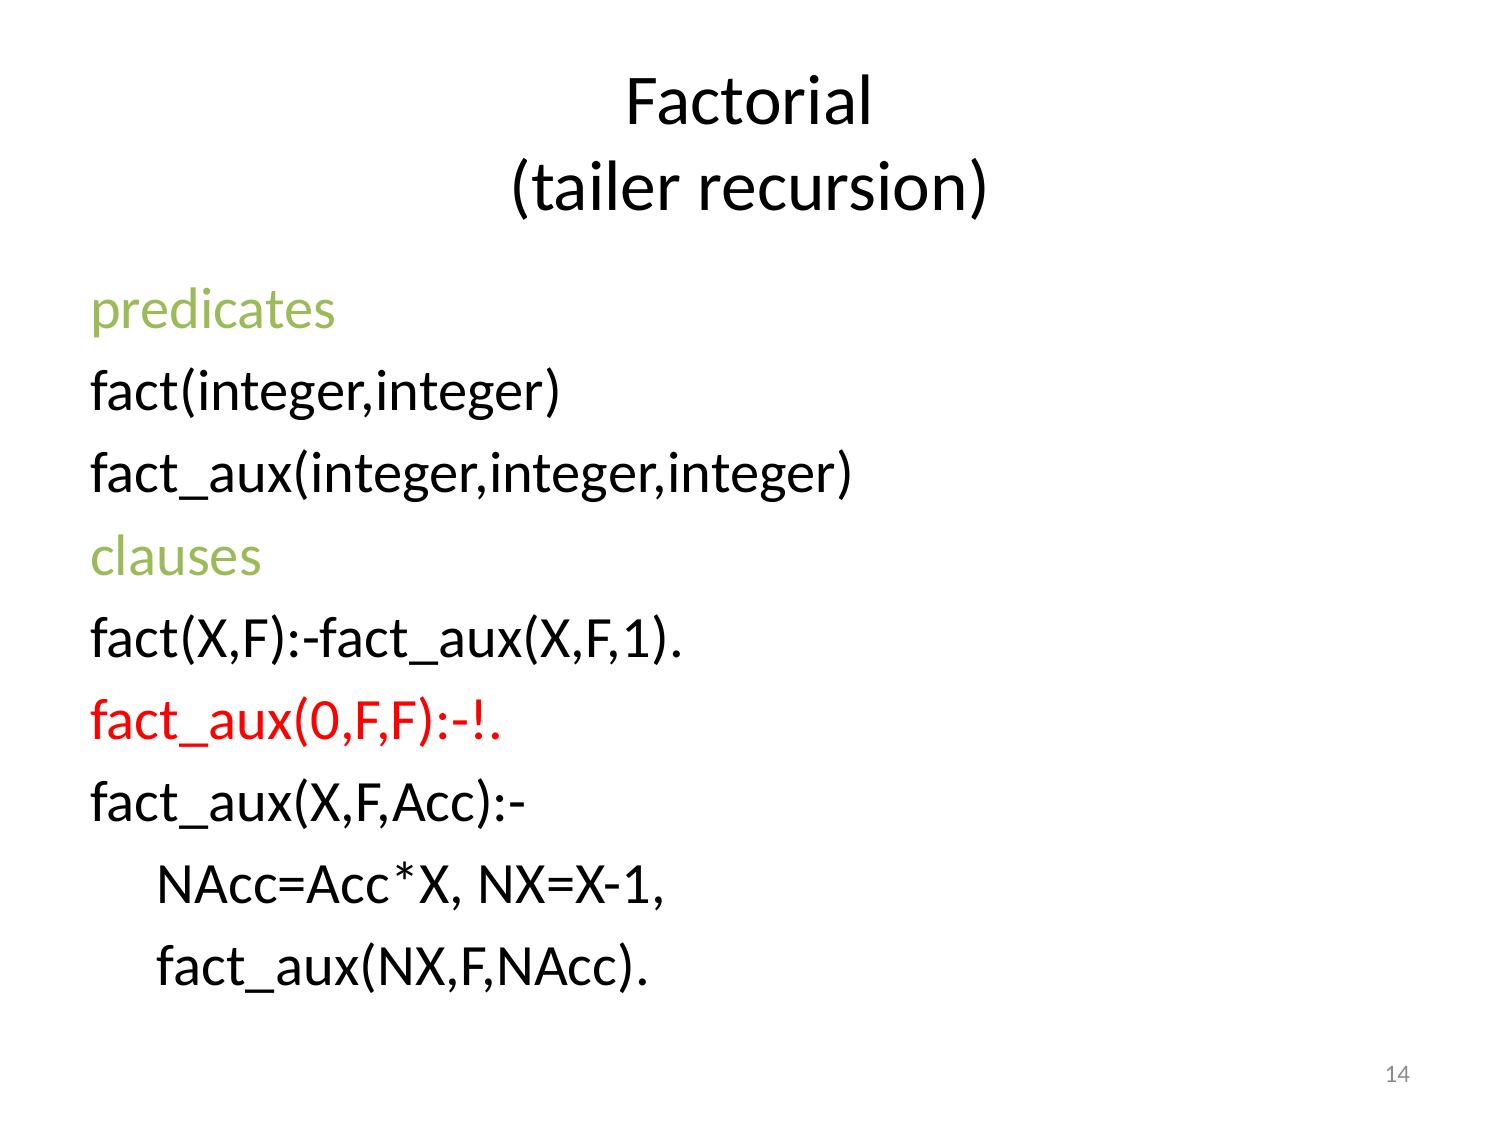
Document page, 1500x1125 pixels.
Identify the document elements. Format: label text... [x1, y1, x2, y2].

title Factorial (tailer recursion) [75, 45, 1425, 233]
slide_number 14 [1074, 1042, 1425, 1103]
list predicates fact(integer,integer) fact_aux(integer,integer,integer) clauses fact(X,F):-fact_aux(X,F,1). fact_aux(0,F,F):-!. fact_aux(X,F,Acc):- NAcc=Acc*X, NX=X-1, fact_aux(NX,F,NAcc). [75, 262, 1425, 1005]
